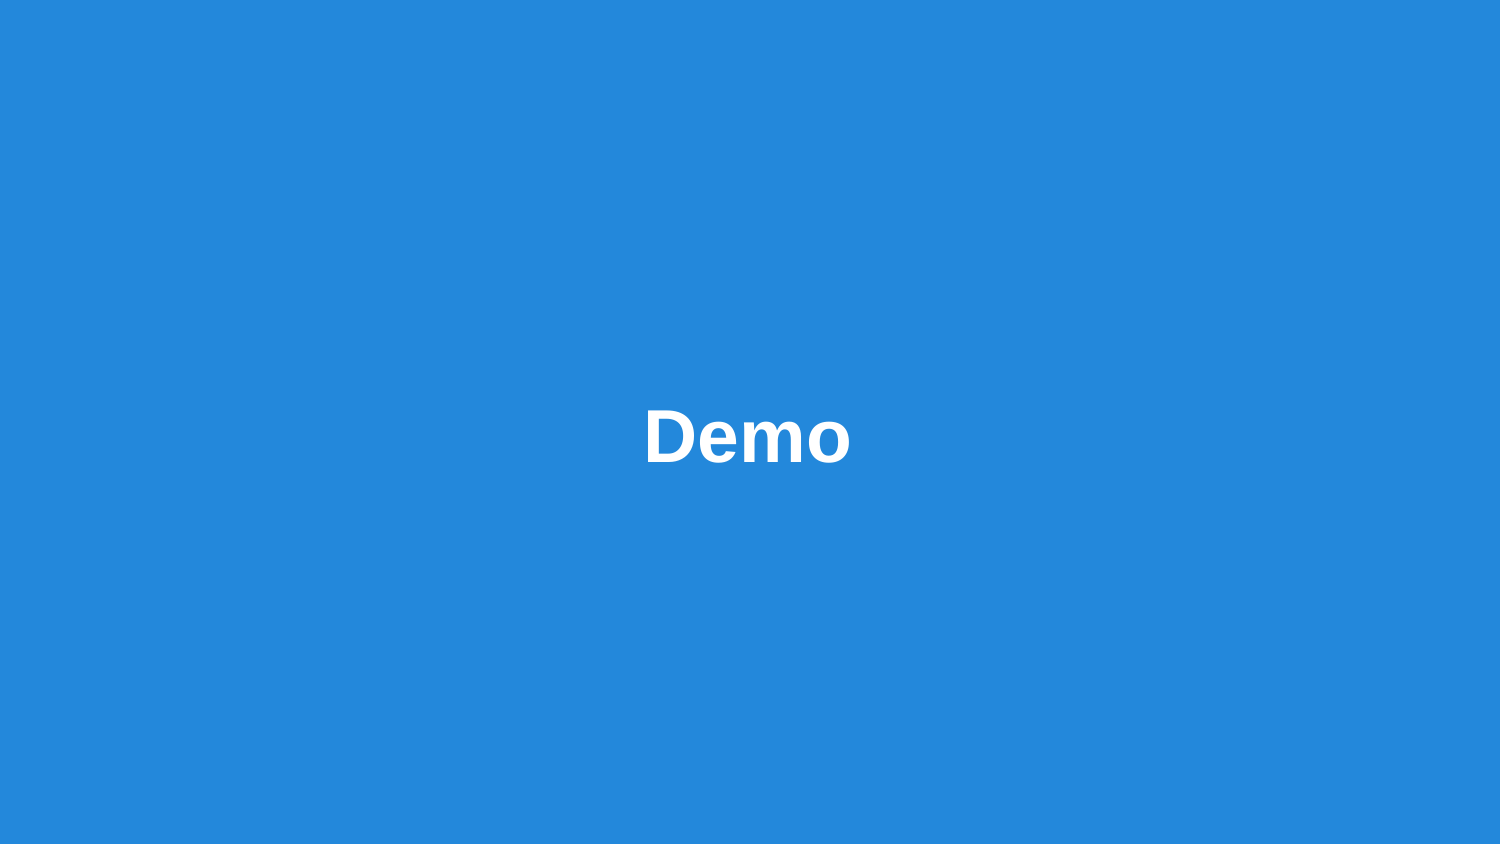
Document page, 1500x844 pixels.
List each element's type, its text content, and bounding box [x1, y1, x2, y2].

title Demo [103, 351, 1454, 493]
